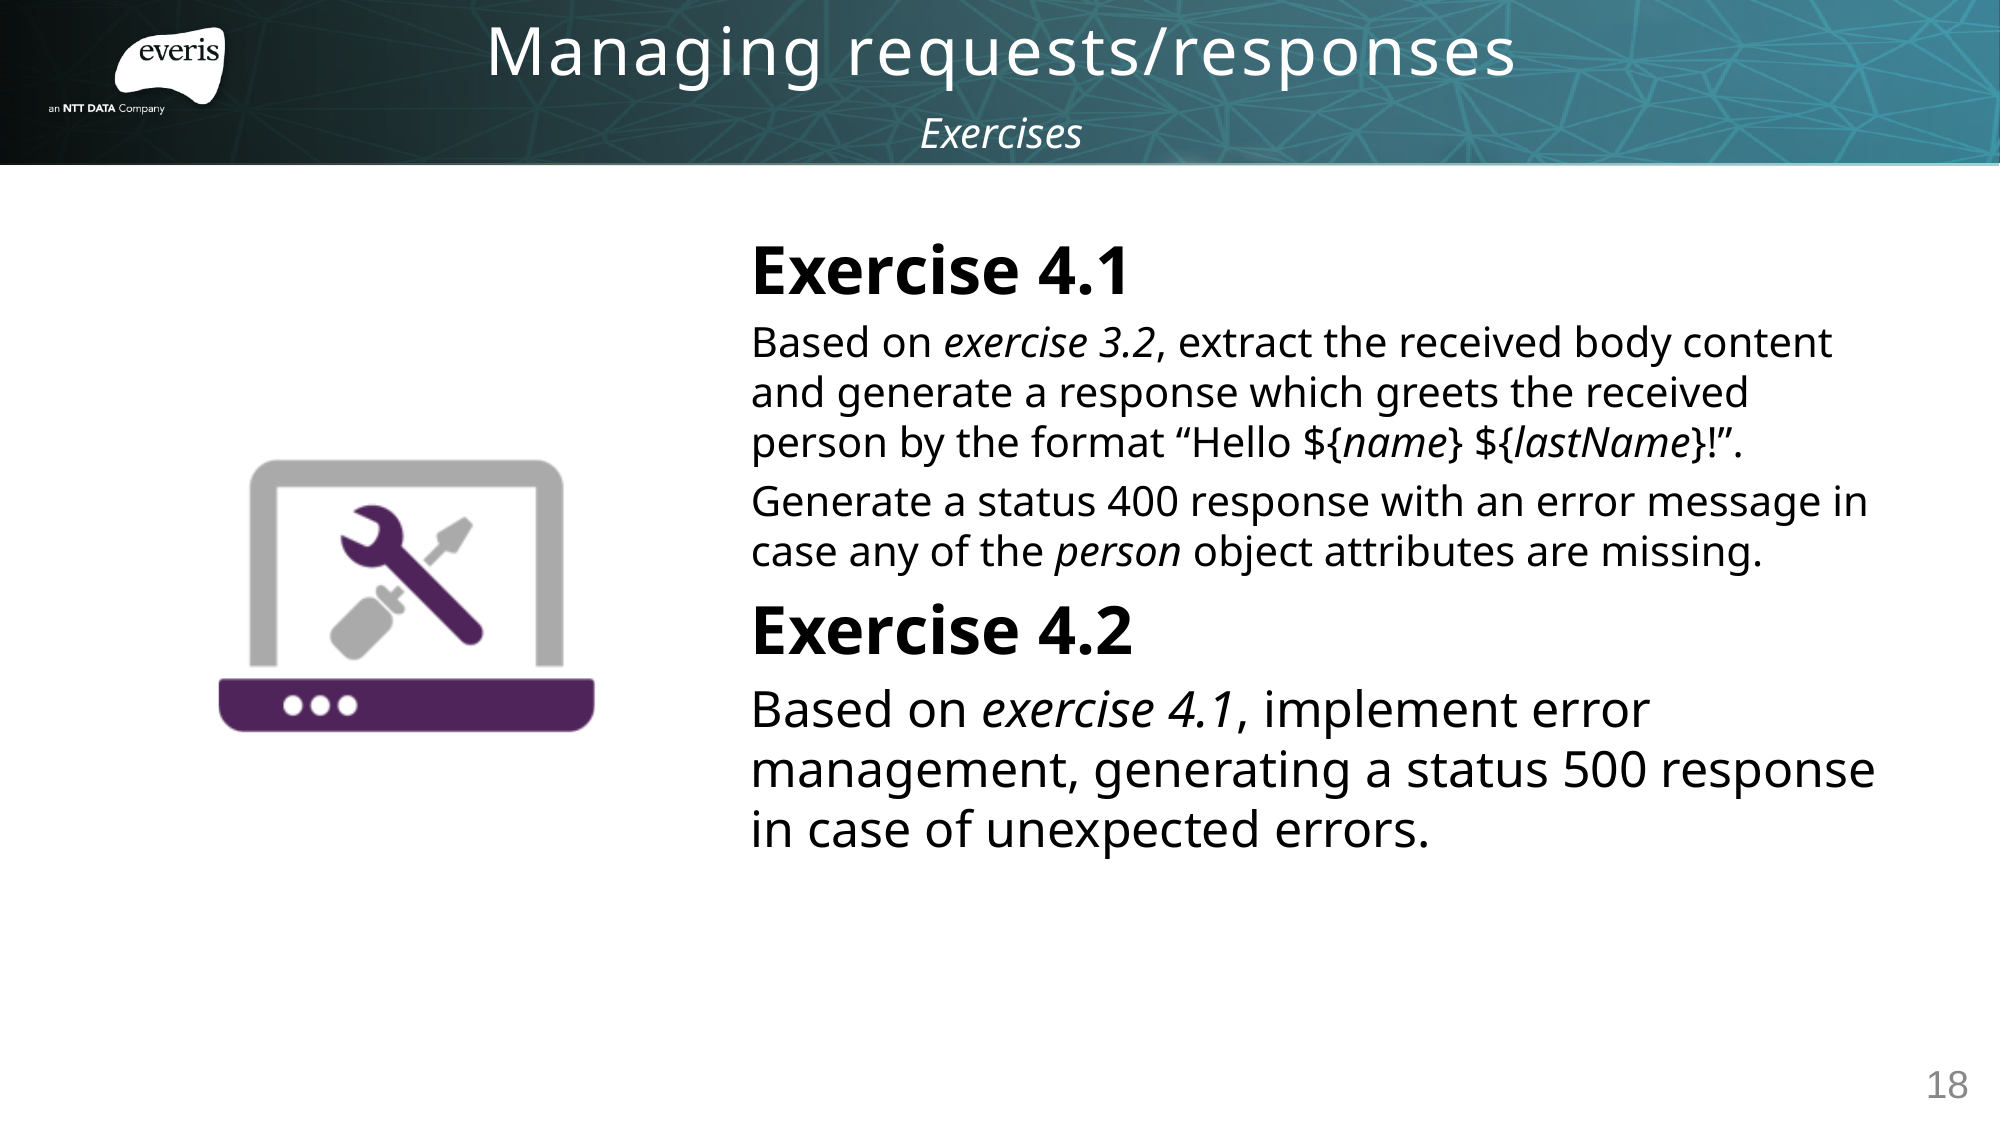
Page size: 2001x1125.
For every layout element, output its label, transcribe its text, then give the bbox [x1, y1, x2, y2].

picture [167, 413, 614, 876]
text_box Exercise 4.1 Based on exercise 3.2, extract the received body content and generate a response which greets the received person by the format “Hello ${name} ${lastName}!”. Generate a status 400 response with an error message in case any of the person object attributes are missing. Exercise 4.2 Based on exercise 4.1, implement error management, generating a status 500 response in case of unexpected errors. [735, 220, 1898, 1069]
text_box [0, 0, 2000, 166]
picture [37, 15, 236, 126]
